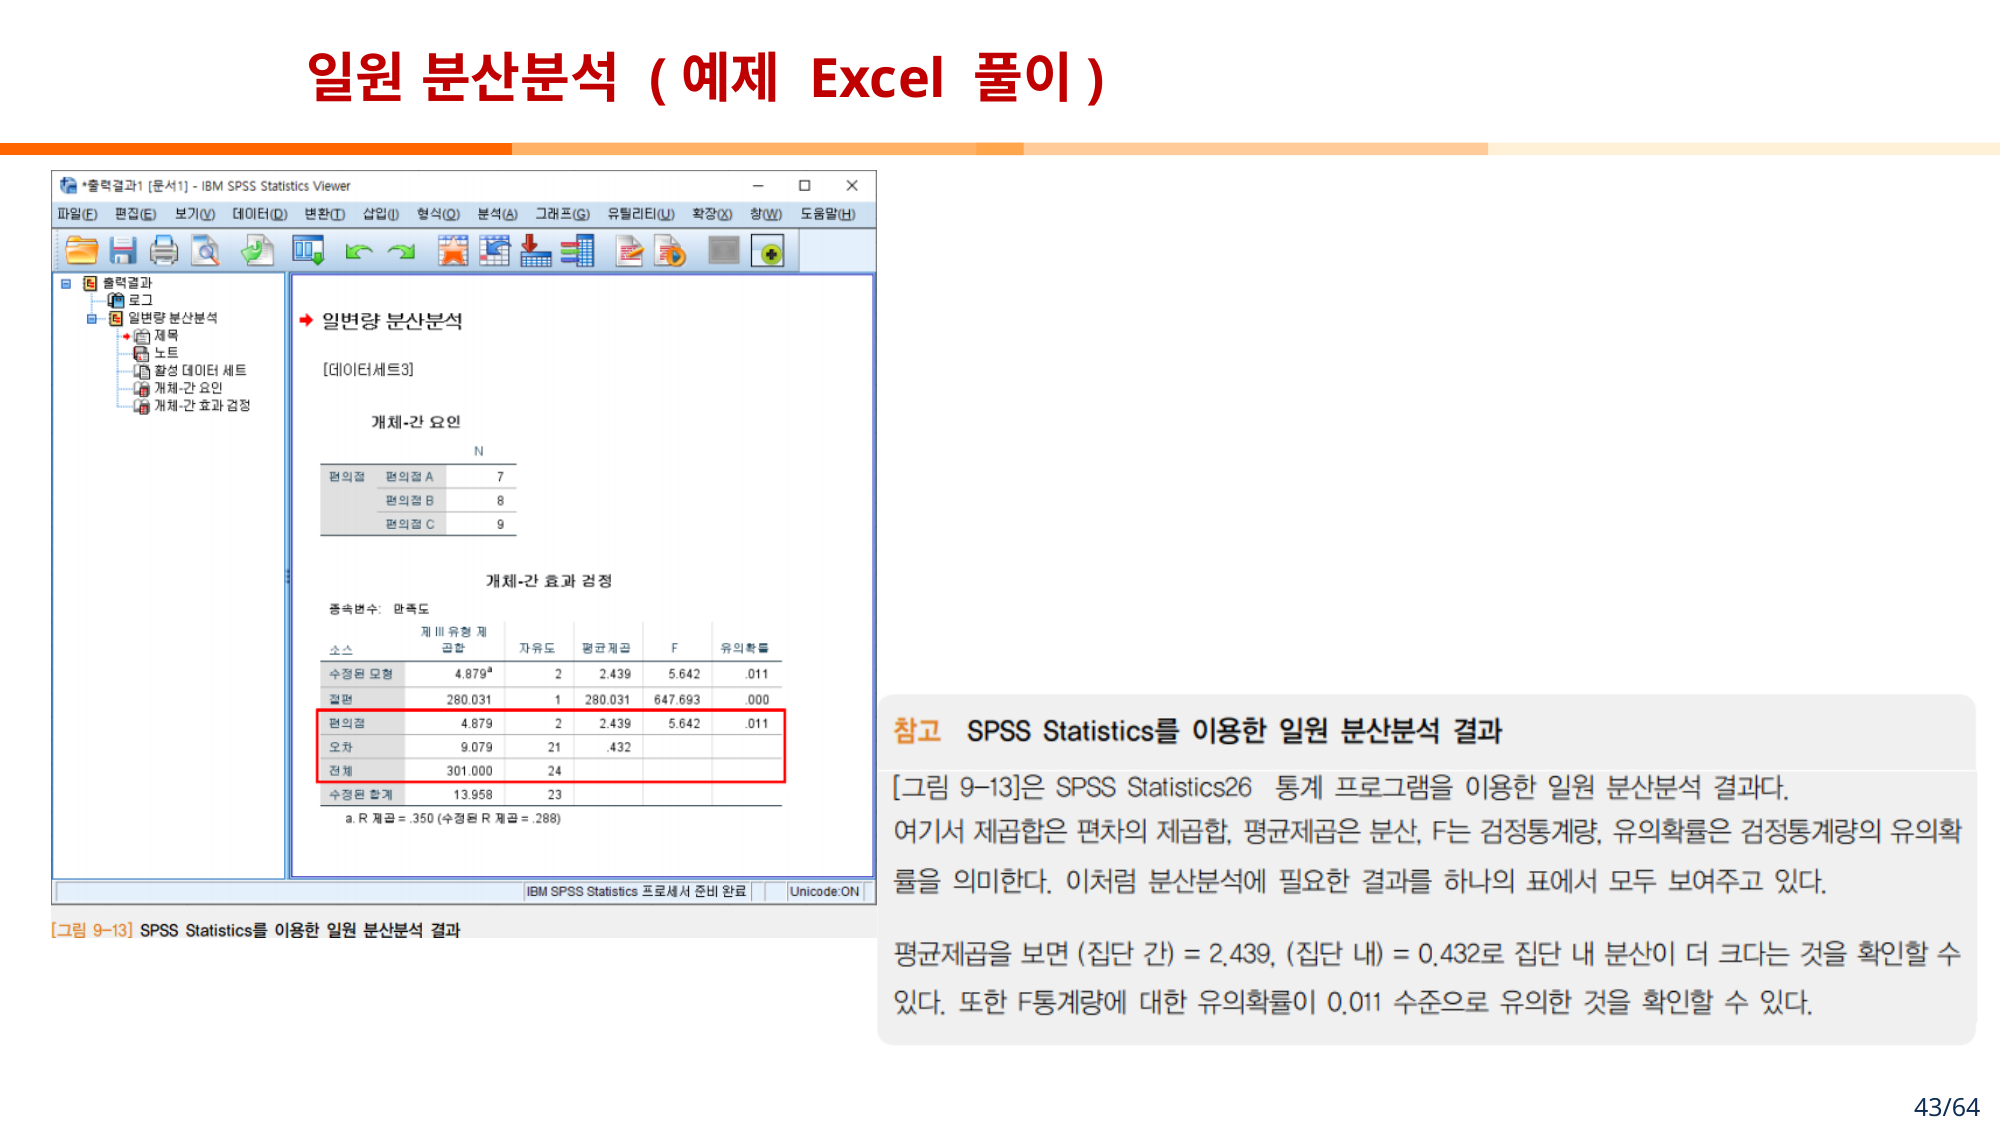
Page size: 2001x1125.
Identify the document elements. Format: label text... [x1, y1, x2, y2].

picture [50, 169, 1979, 1047]
title 일원 분산분석 (예제 Excel 풀이) [291, 31, 1532, 122]
